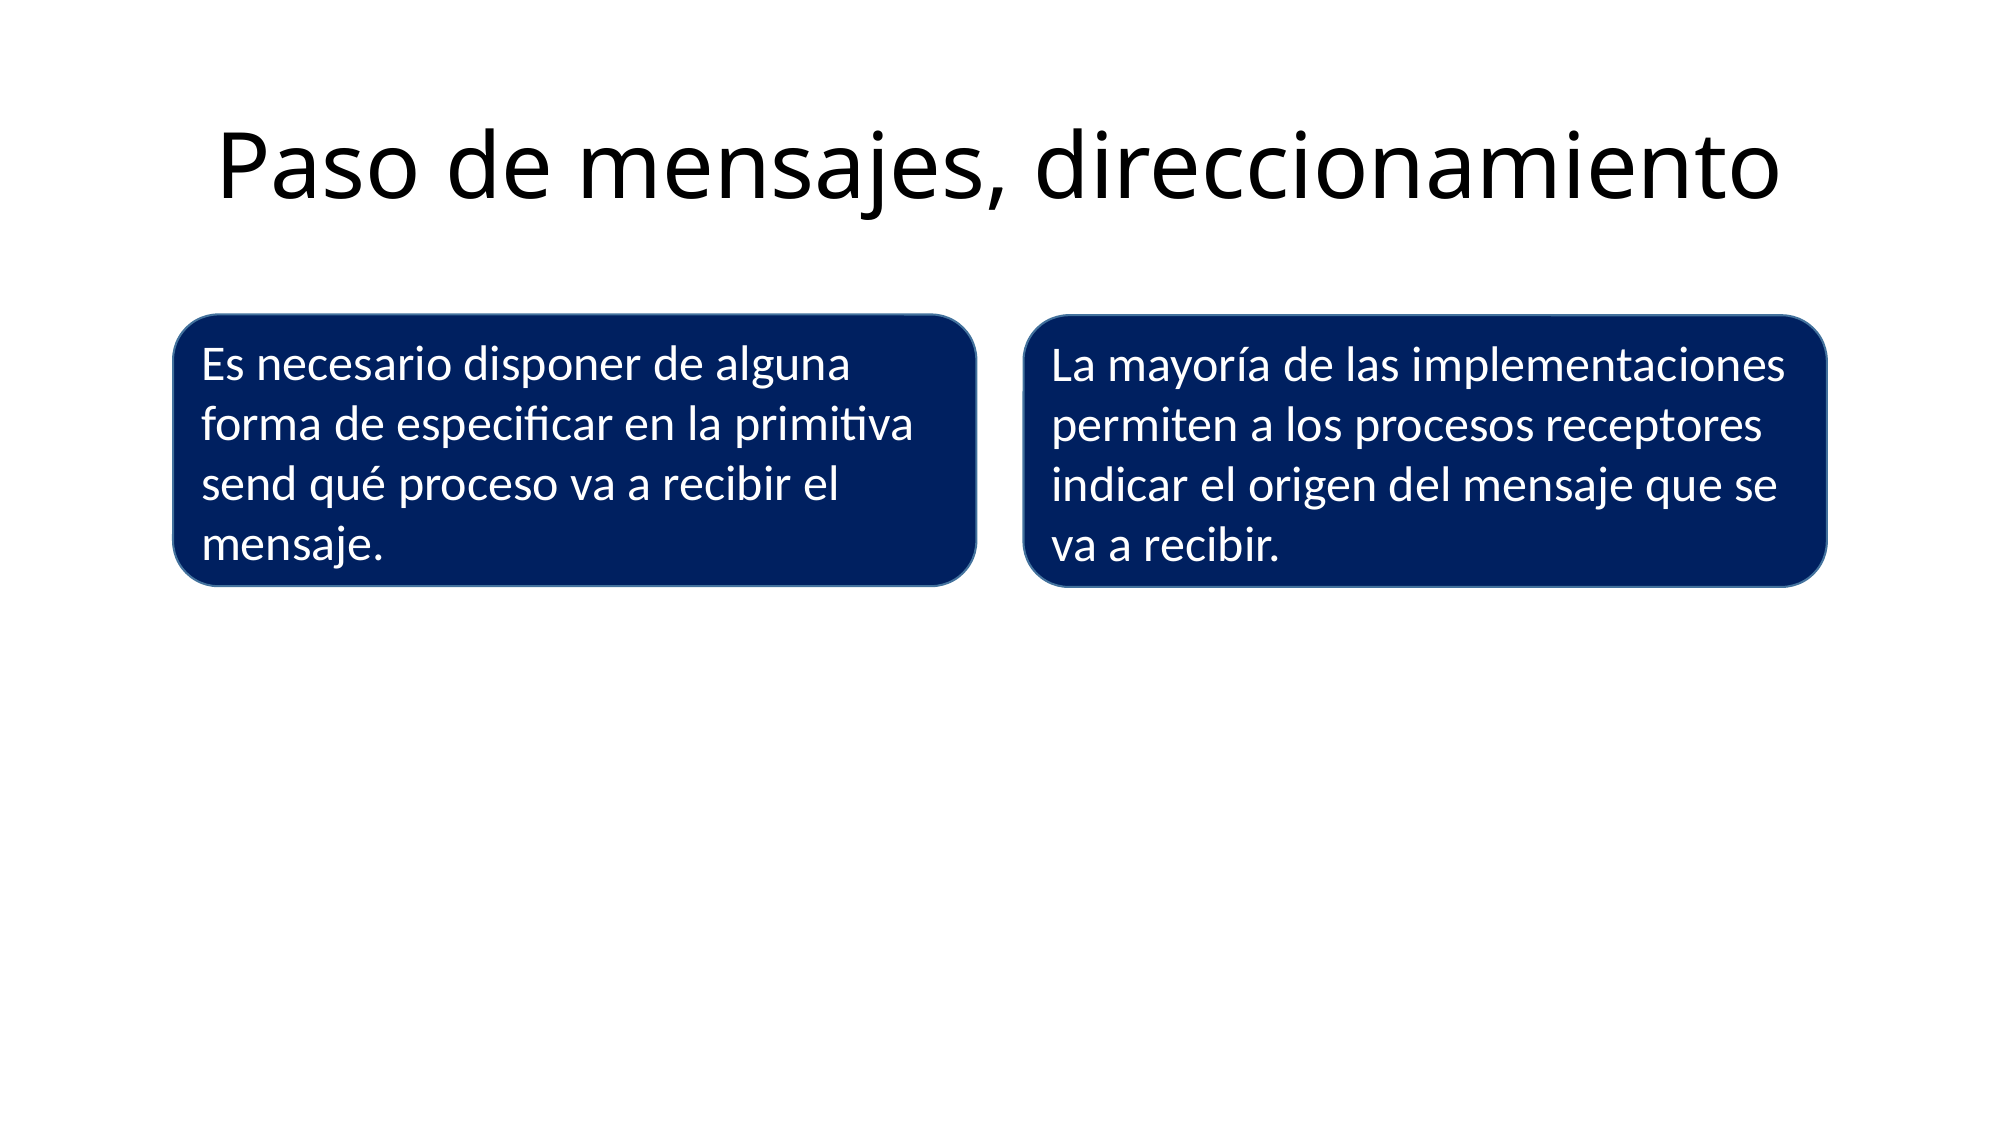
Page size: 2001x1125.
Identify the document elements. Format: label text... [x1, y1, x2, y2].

text_box Es necesario disponer de alguna forma de especificar en la primitiva send qué proceso va a recibir el mensaje. [171, 313, 978, 588]
text_box La mayoría de las implementaciones permiten a los procesos receptores indicar el origen del mensaje que se va a recibir. [1022, 314, 1828, 588]
title Paso de mensajes, direccionamiento [137, 59, 1863, 278]
